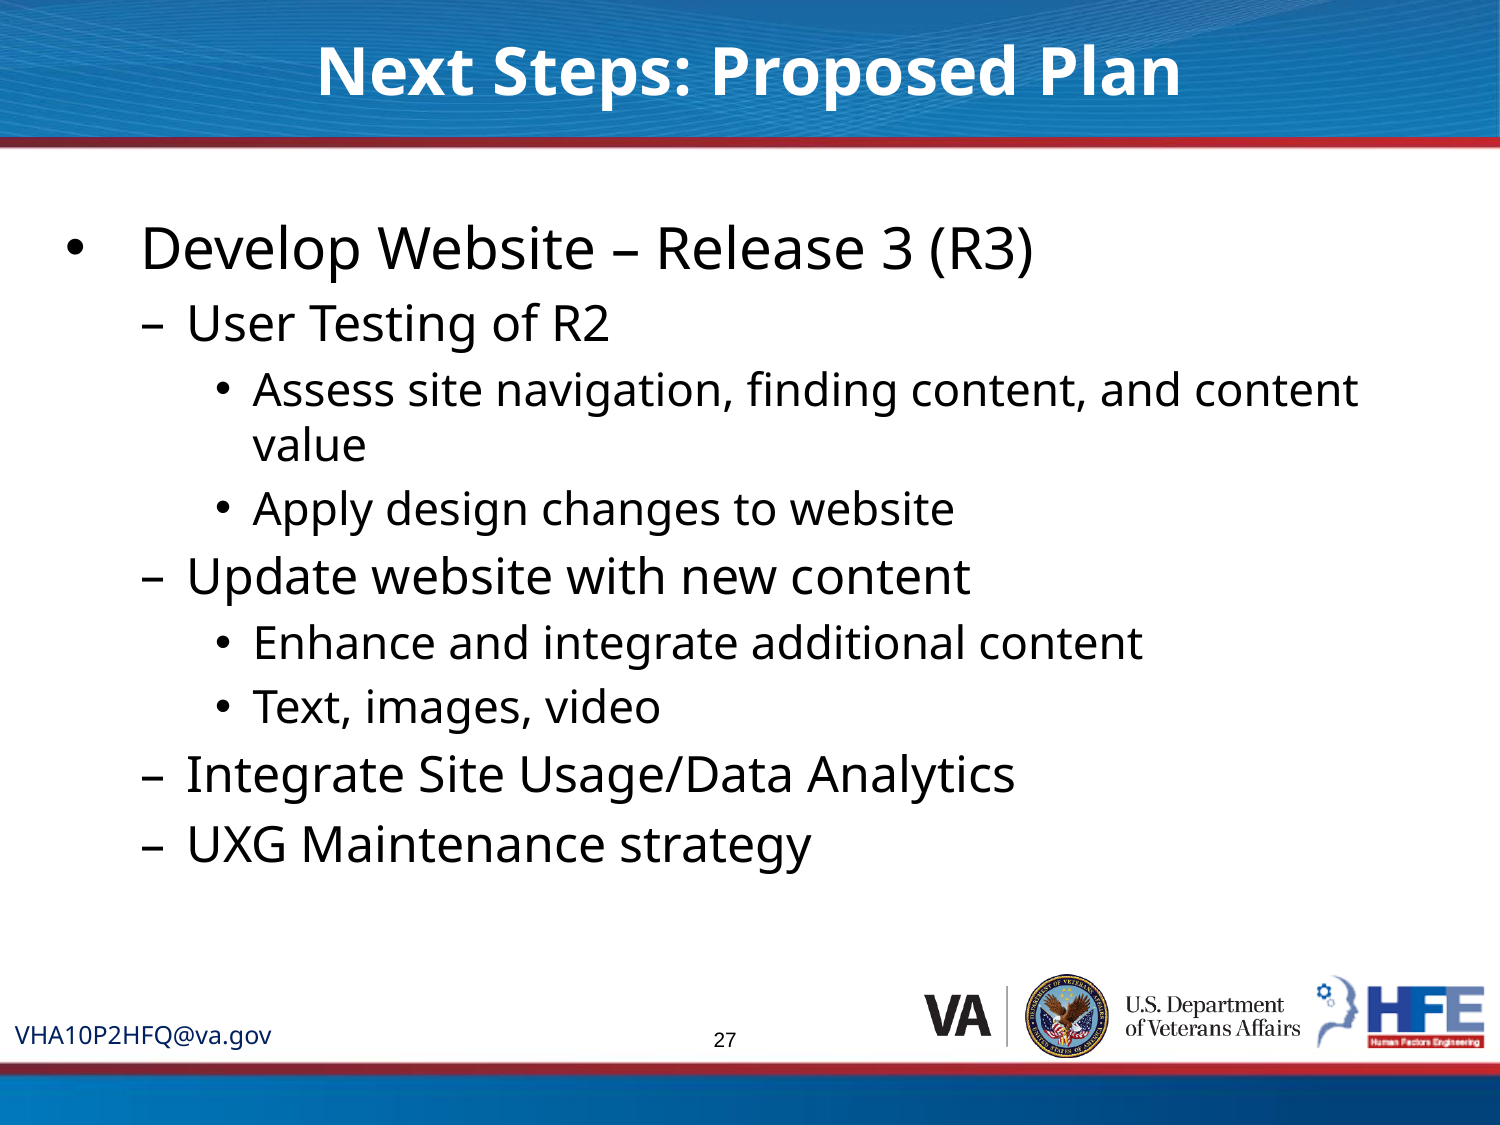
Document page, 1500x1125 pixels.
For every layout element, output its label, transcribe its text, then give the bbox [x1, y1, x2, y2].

list Next Steps: Proposed Plan [0, 0, 1500, 137]
picture [0, 137, 1500, 1125]
list Develop Website – Release 3 (R3) User Testing of R2 Assess site navigation, finding content, and content value Apply design changes to website Update website with new content Enhance and integrate additional content Text, images, video Integrate Site Usage/Data Analytics UXG Maintenance strategy [50, 204, 1500, 934]
